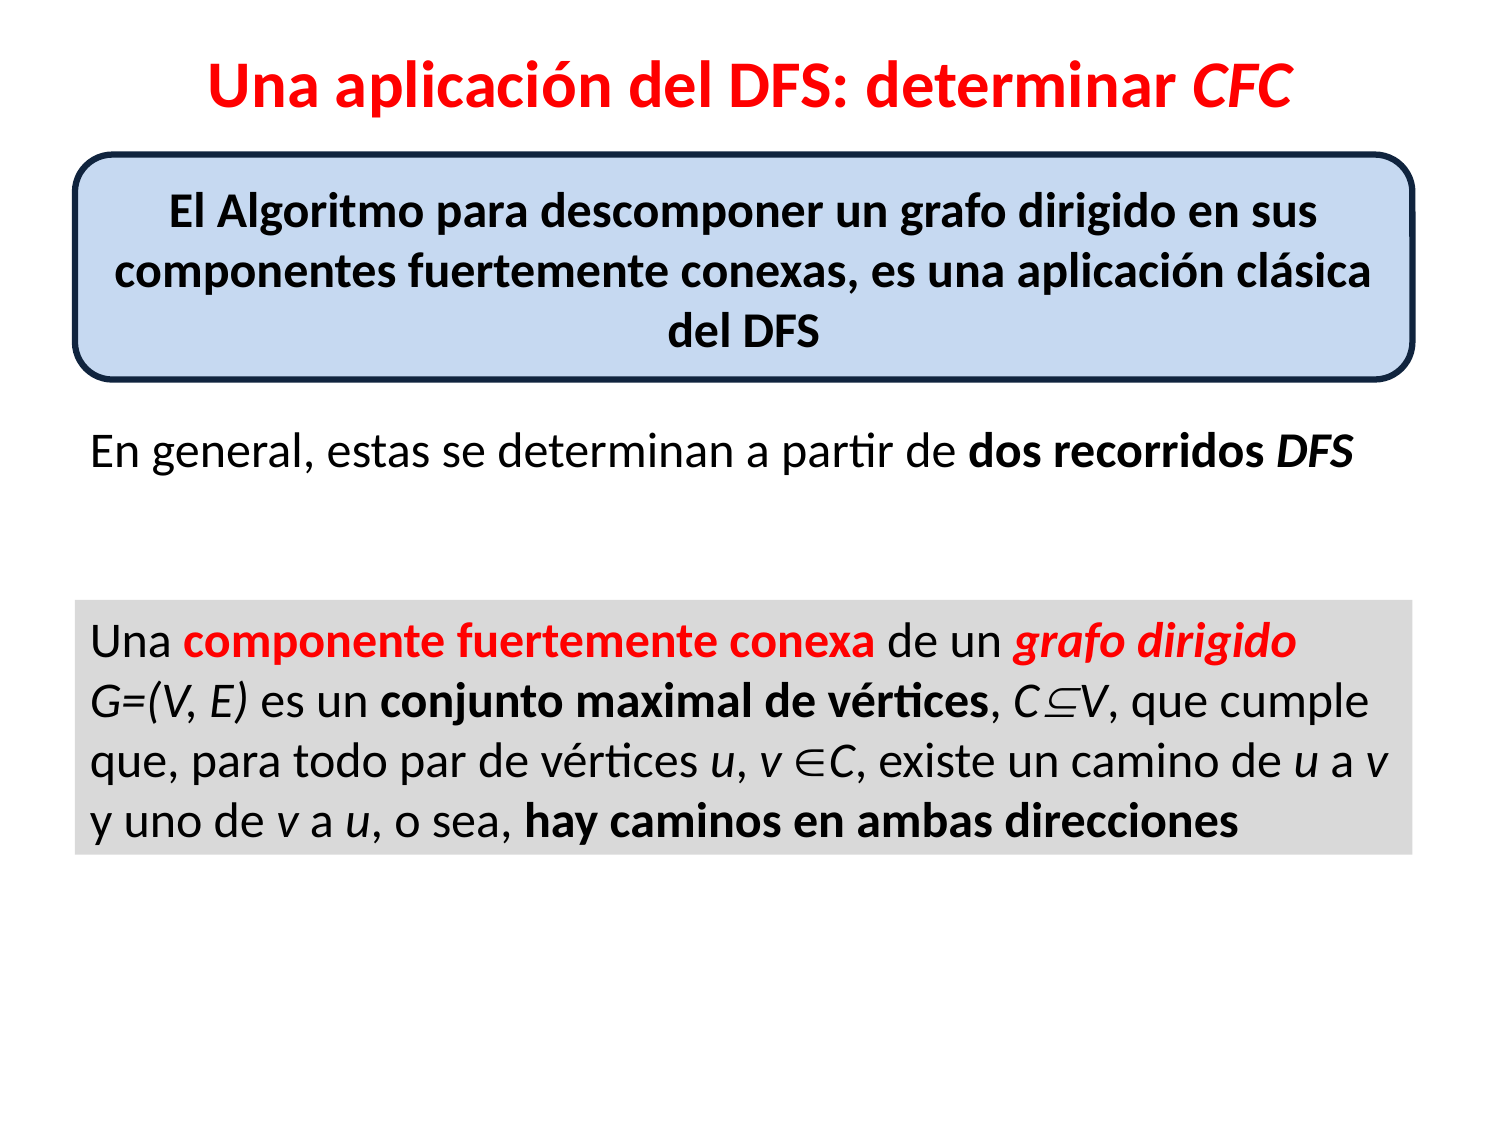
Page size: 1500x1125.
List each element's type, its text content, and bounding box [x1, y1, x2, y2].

text_box [79, 152, 1408, 170]
text_box Una componente fuertemente conexa de un grafo dirigido G=(V, E) es un conjunto maximal de vértices, CV, que cumple que, para todo par de vértices u, v C, existe un camino de u a v y uno de v a u, o sea, hay caminos en ambas direcciones [74, 599, 1413, 855]
title Una aplicación del DFS: determinar CFC [37, 24, 1463, 138]
text_box El Algoritmo para descomponer un grafo dirigido en sus componentes fuertemente conexas, es una aplicación clásica del DFS En general, estas se determinan a partir de dos recorridos DFS [74, 170, 1413, 486]
